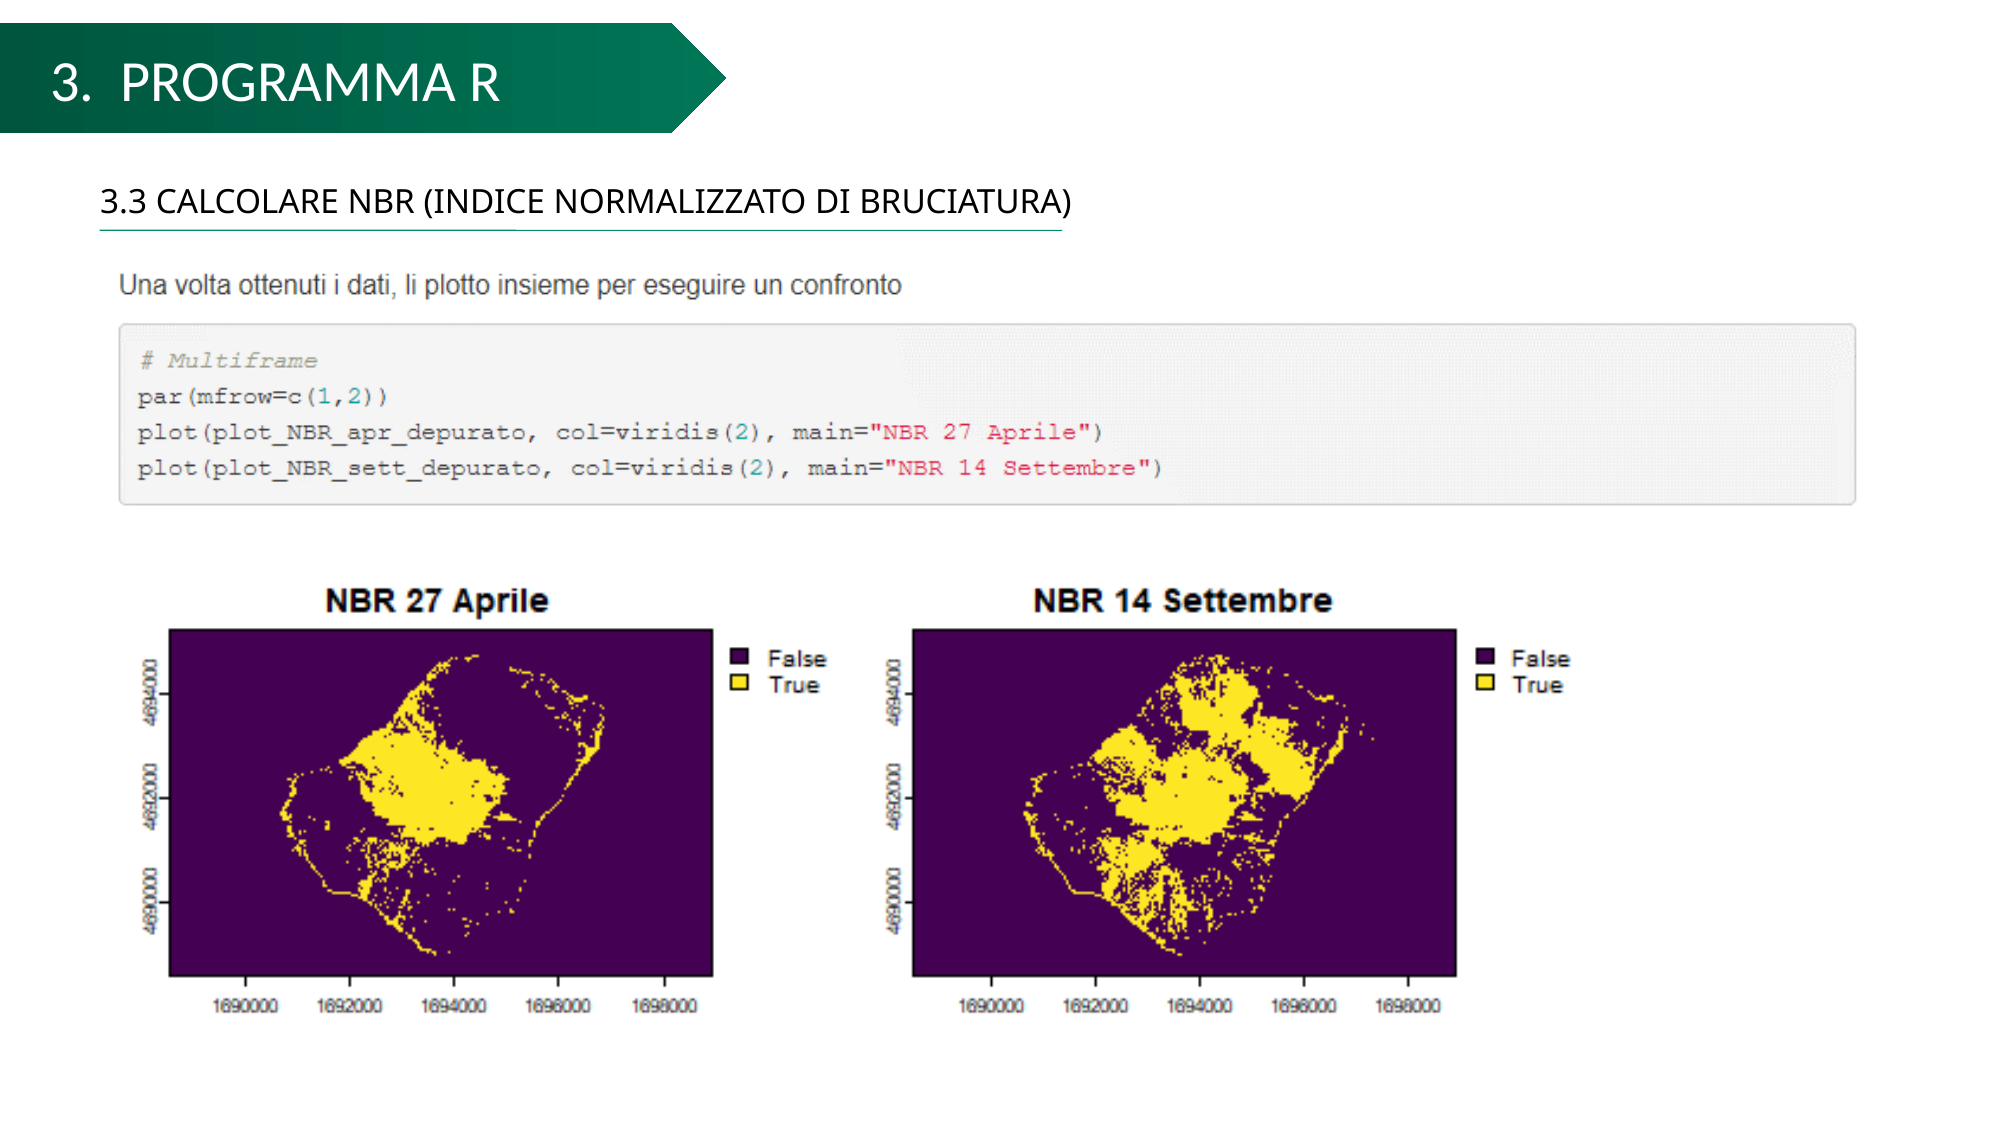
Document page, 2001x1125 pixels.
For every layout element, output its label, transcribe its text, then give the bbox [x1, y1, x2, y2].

text_box 3. PROGRAMMA R [0, 22, 726, 134]
text_box 3.3 CALCOLARE NBR (INDICE NORMALIZZATO DI BRUCIATURA) [85, 172, 1410, 228]
picture [85, 247, 1899, 1071]
